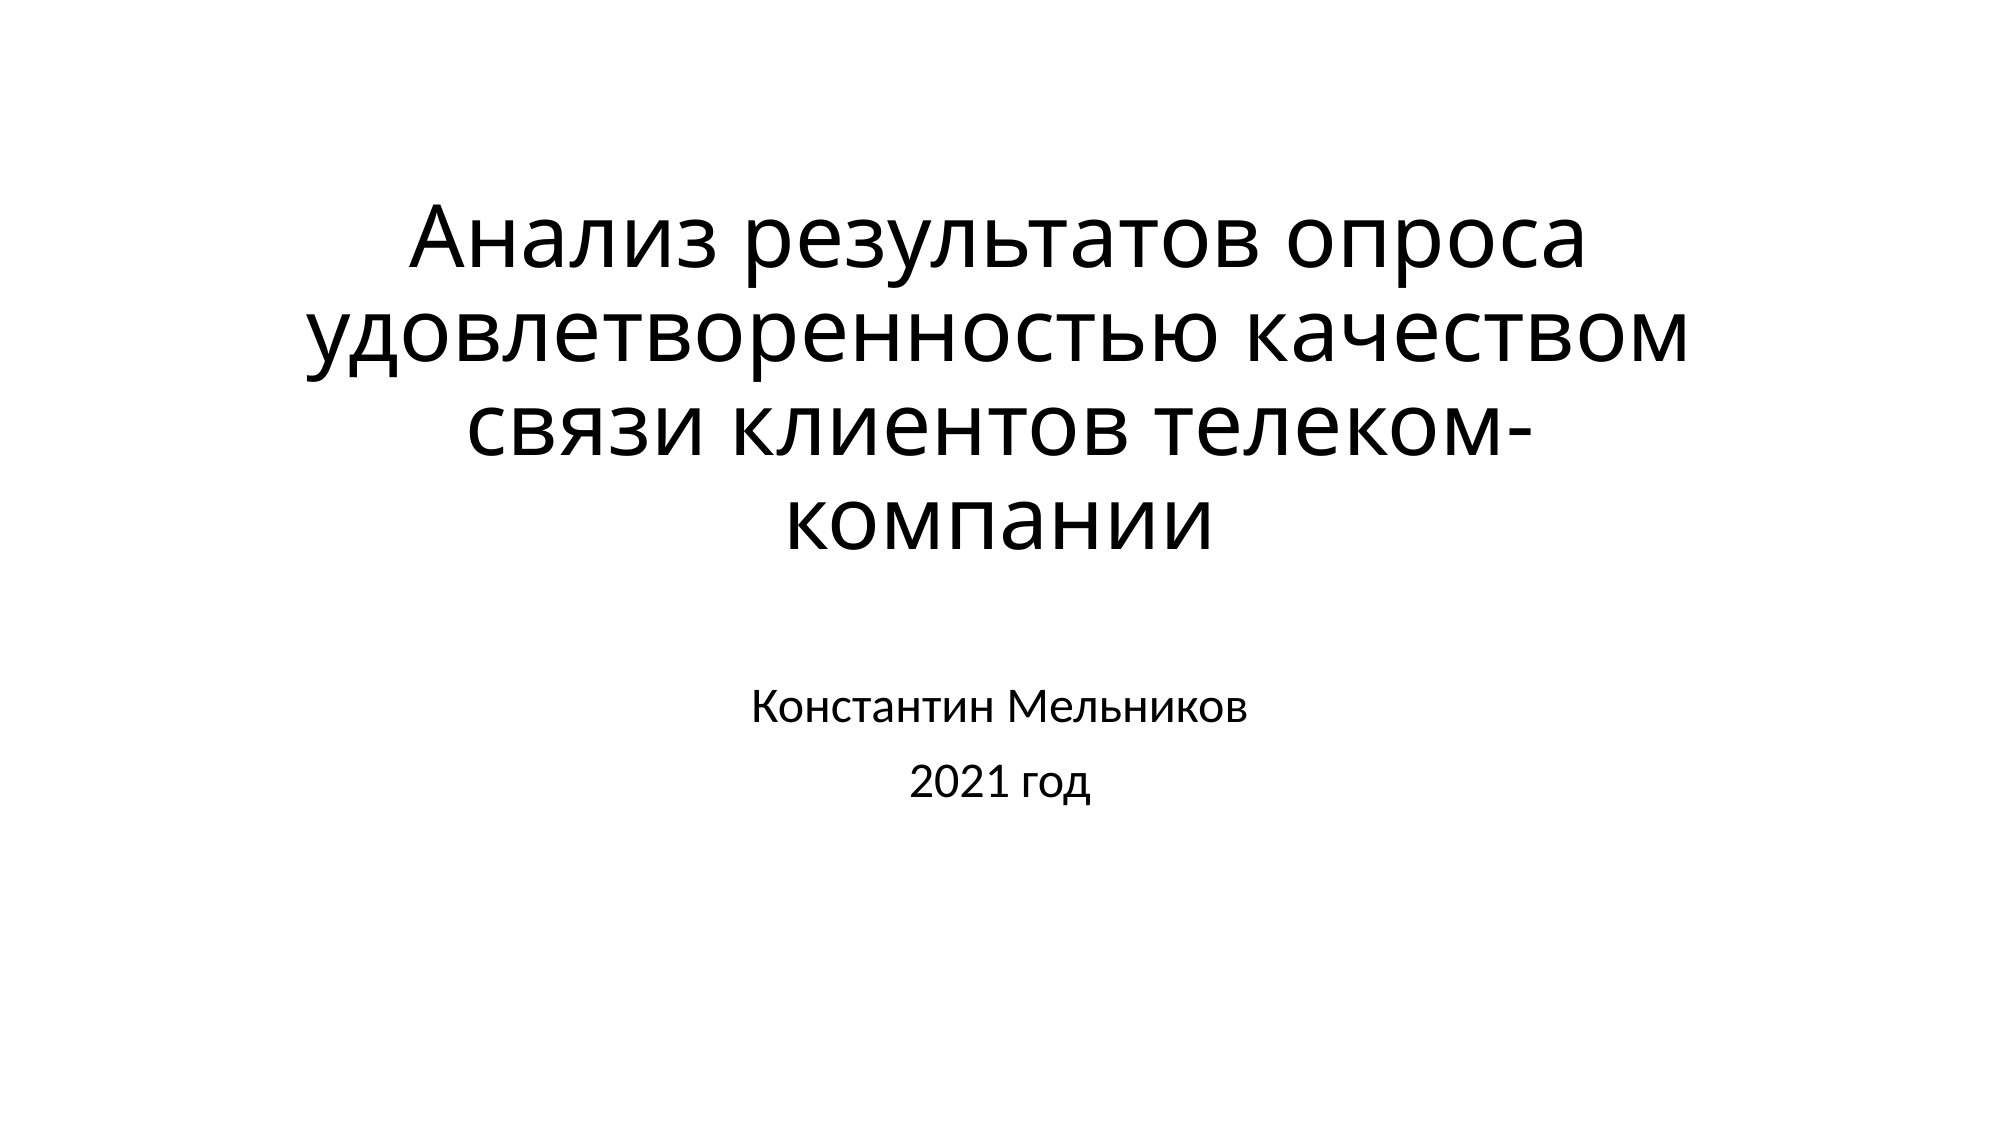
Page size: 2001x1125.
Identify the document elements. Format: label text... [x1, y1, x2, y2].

subtitle Константин Мельников 2021 год [249, 590, 1750, 863]
title Анализ результатов опроса удовлетворенностью качеством связи клиентов телеком-компании [249, 184, 1750, 576]
